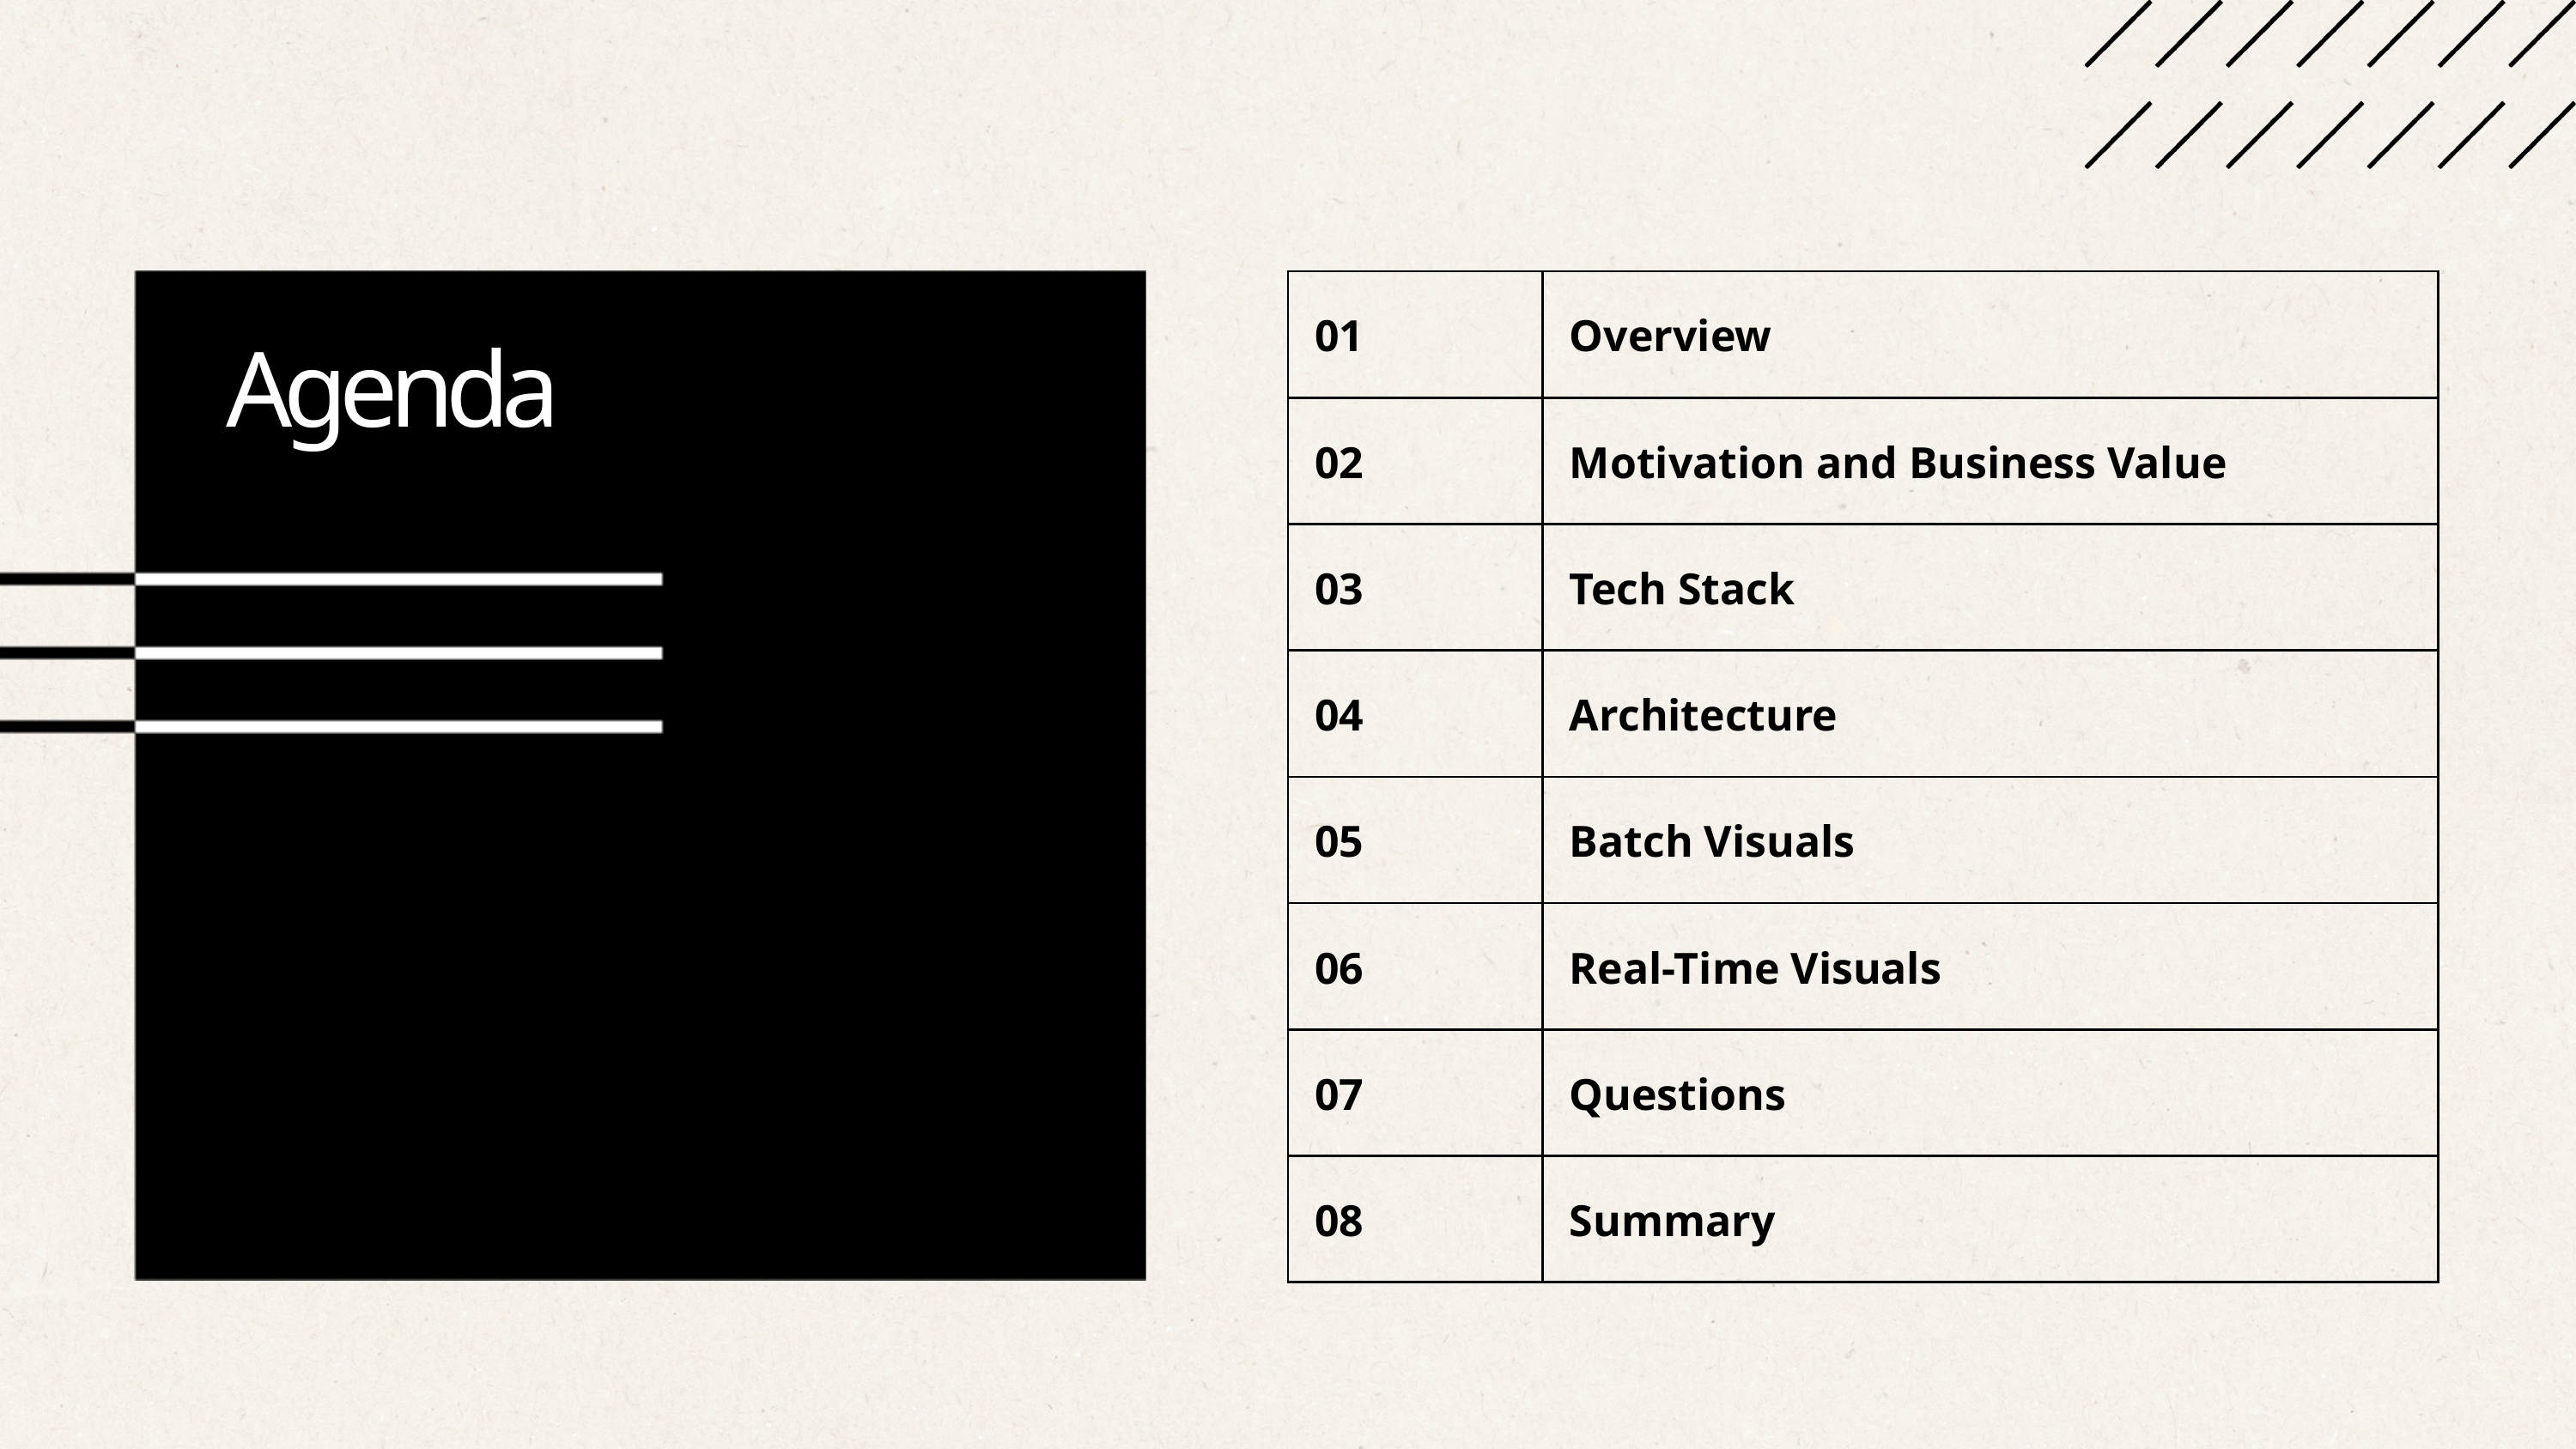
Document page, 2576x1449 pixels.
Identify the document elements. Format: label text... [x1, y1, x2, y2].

table_header Overview [1544, 272, 2437, 397]
text_box [2084, 0, 2576, 169]
table_cell 07 [1289, 1031, 1541, 1155]
table_cell Motivation and Business Value [1544, 399, 2437, 523]
table_cell 08 [1289, 1157, 1541, 1281]
text_box Agenda [226, 343, 1146, 448]
table_header 01 [1289, 272, 1541, 397]
table_cell Real-Time Visuals [1544, 904, 2437, 1028]
table_cell 06 [1289, 904, 1541, 1028]
table_cell 03 [1289, 525, 1541, 649]
text_box [0, 270, 1146, 1281]
text_box [0, 0, 2576, 1449]
table_cell 05 [1289, 778, 1541, 902]
table_cell Architecture [1544, 652, 2437, 776]
table_cell Tech Stack [1544, 525, 2437, 649]
table_cell Batch Visuals [1544, 778, 2437, 902]
table_cell Summary [1544, 1157, 2437, 1281]
table_cell Questions [1544, 1031, 2437, 1155]
table_cell 02 [1289, 399, 1541, 523]
table_cell 04 [1289, 652, 1541, 776]
